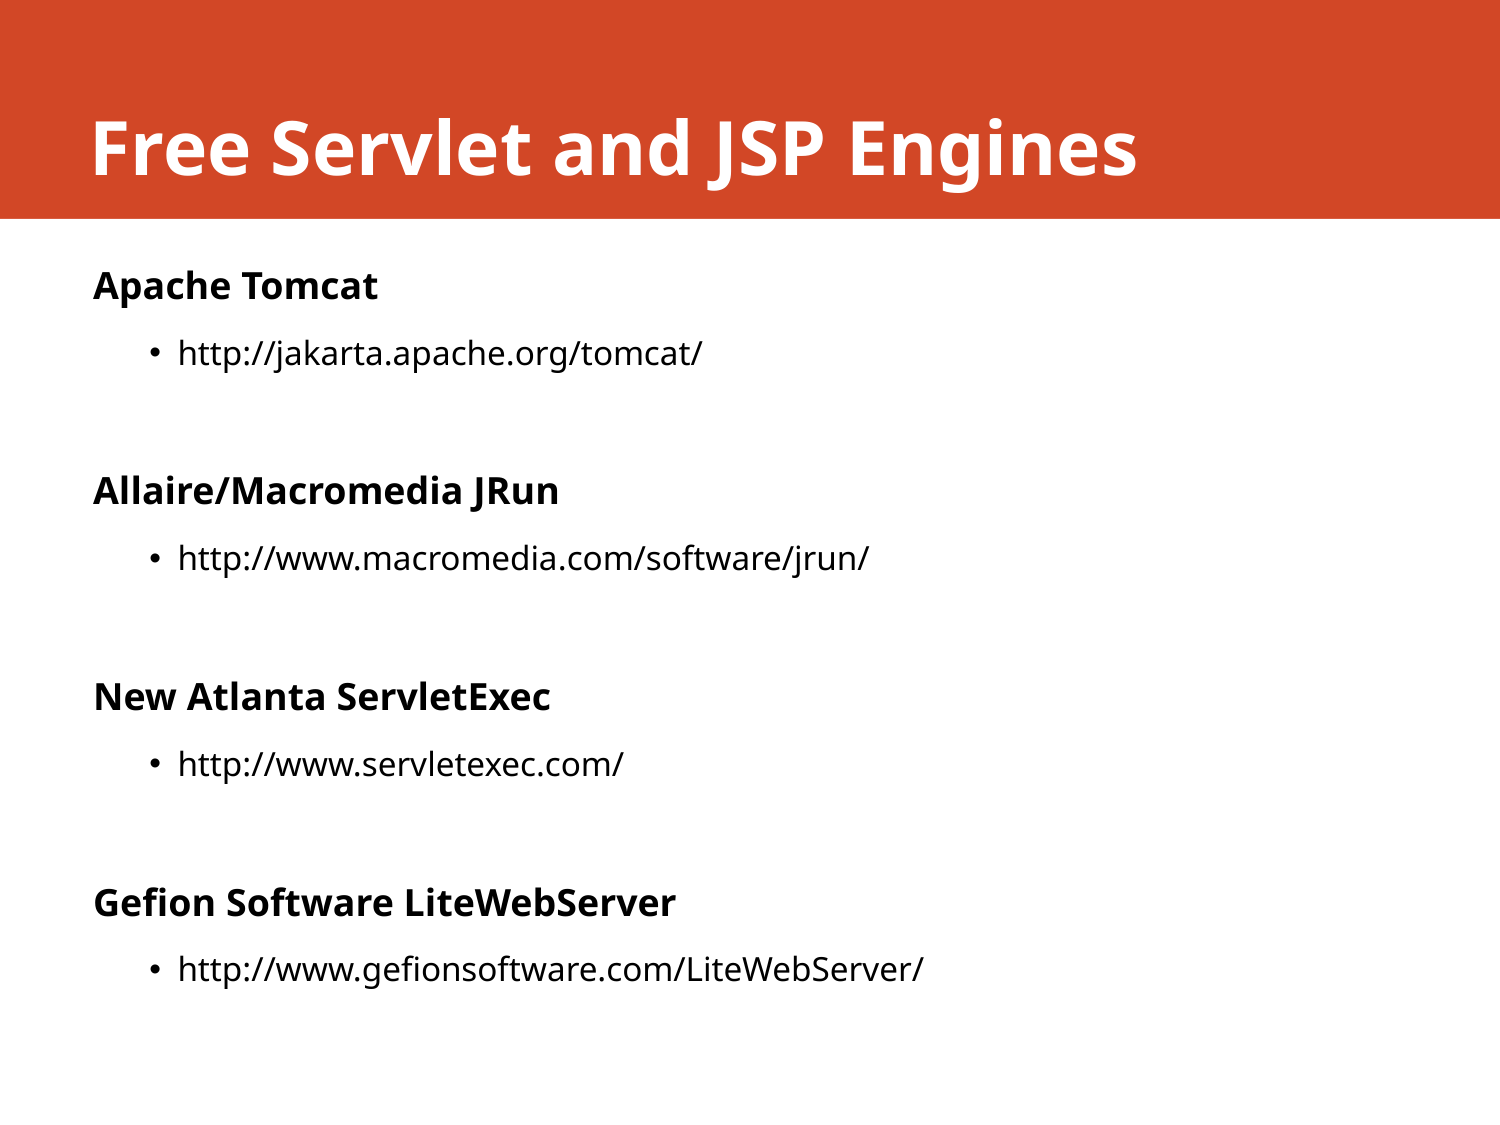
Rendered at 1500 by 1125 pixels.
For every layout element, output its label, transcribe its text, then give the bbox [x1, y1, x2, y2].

title Free Servlet and JSP Engines [74, 0, 1397, 199]
list Apache Tomcat http://jakarta.apache.org/tomcat/ Allaire/Macromedia JRun http://www.macromedia.com/software/jrun/ New Atlanta ServletExec http://www.servletexec.com/ Gefion Software LiteWebServer http://www.gefionsoftware.com/LiteWebServer/ [78, 259, 1397, 1040]
